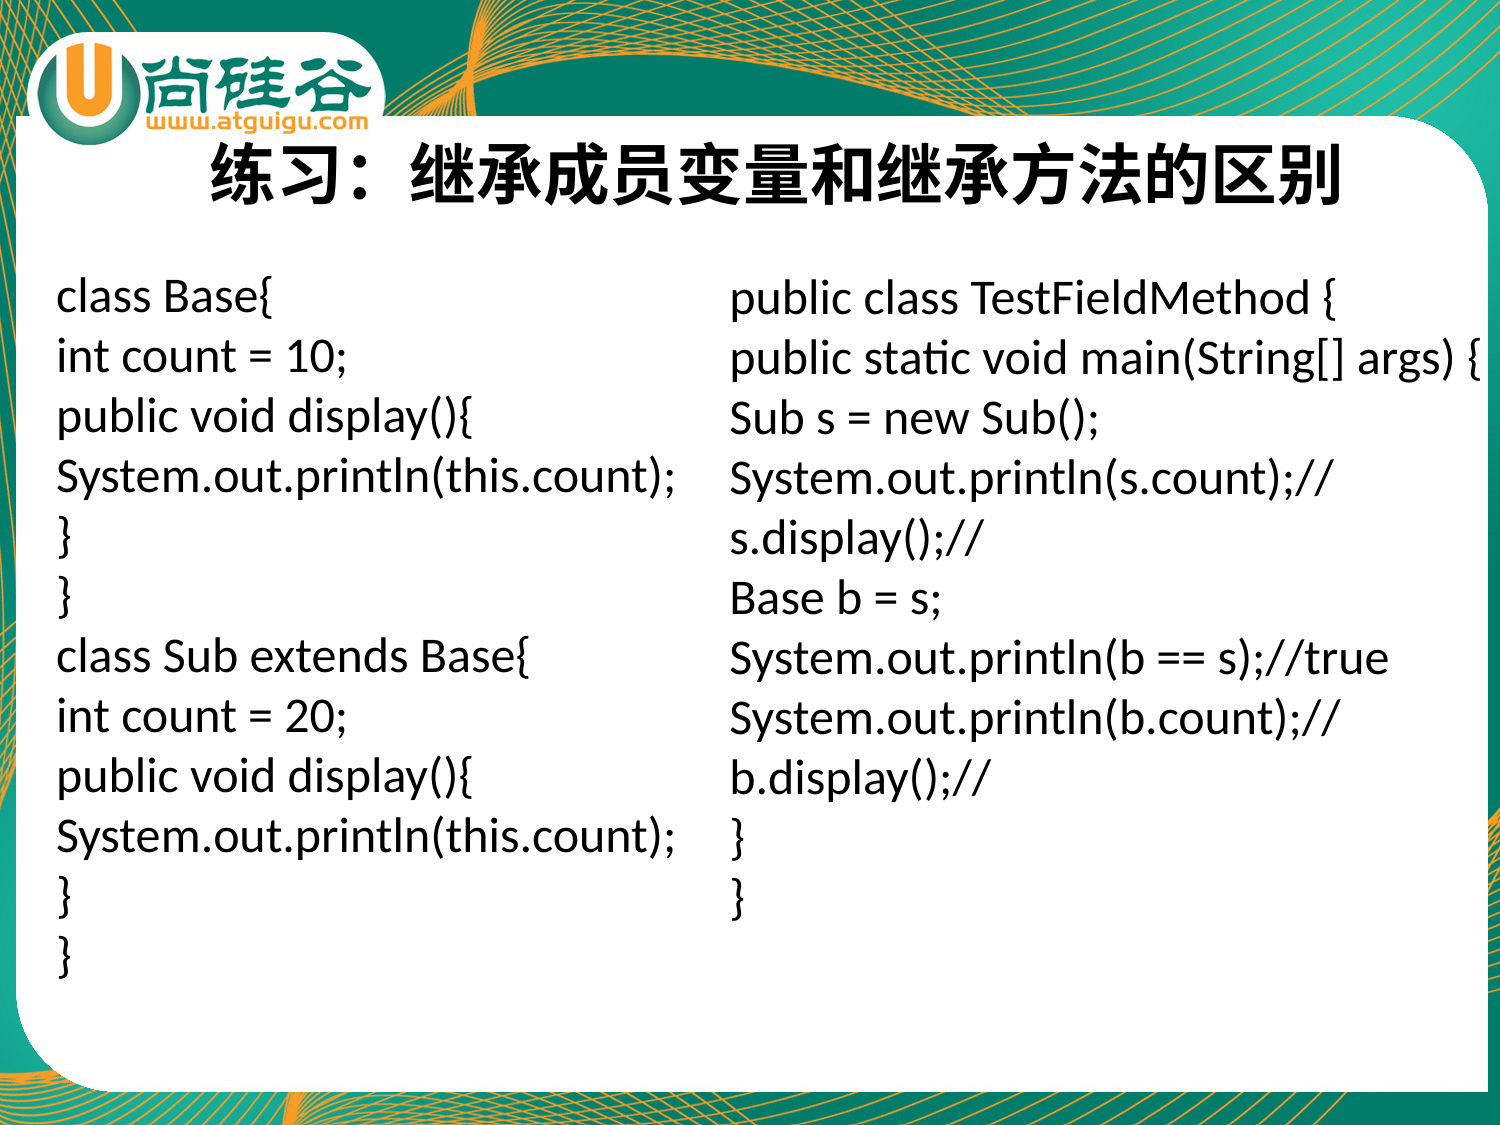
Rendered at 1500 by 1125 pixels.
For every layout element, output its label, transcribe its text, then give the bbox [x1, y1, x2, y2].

text_box 练习：继承成员变量和继承方法的区别 [194, 125, 1400, 221]
text_box public class TestFieldMethod { public static void main(String[] args) { Sub s = new Sub(); System.out.println(s.count);// s.display();// Base b = s; System.out.println(b == s);//true System.out.println(b.count);// b.display();// } } [714, 257, 1500, 932]
picture [0, 0, 1500, 1125]
text_box class Base{ int count = 10; public void display(){ System.out.println(this.count); } } class Sub extends Base{ int count = 20; public void display(){ System.out.println(this.count); } } [41, 255, 762, 991]
